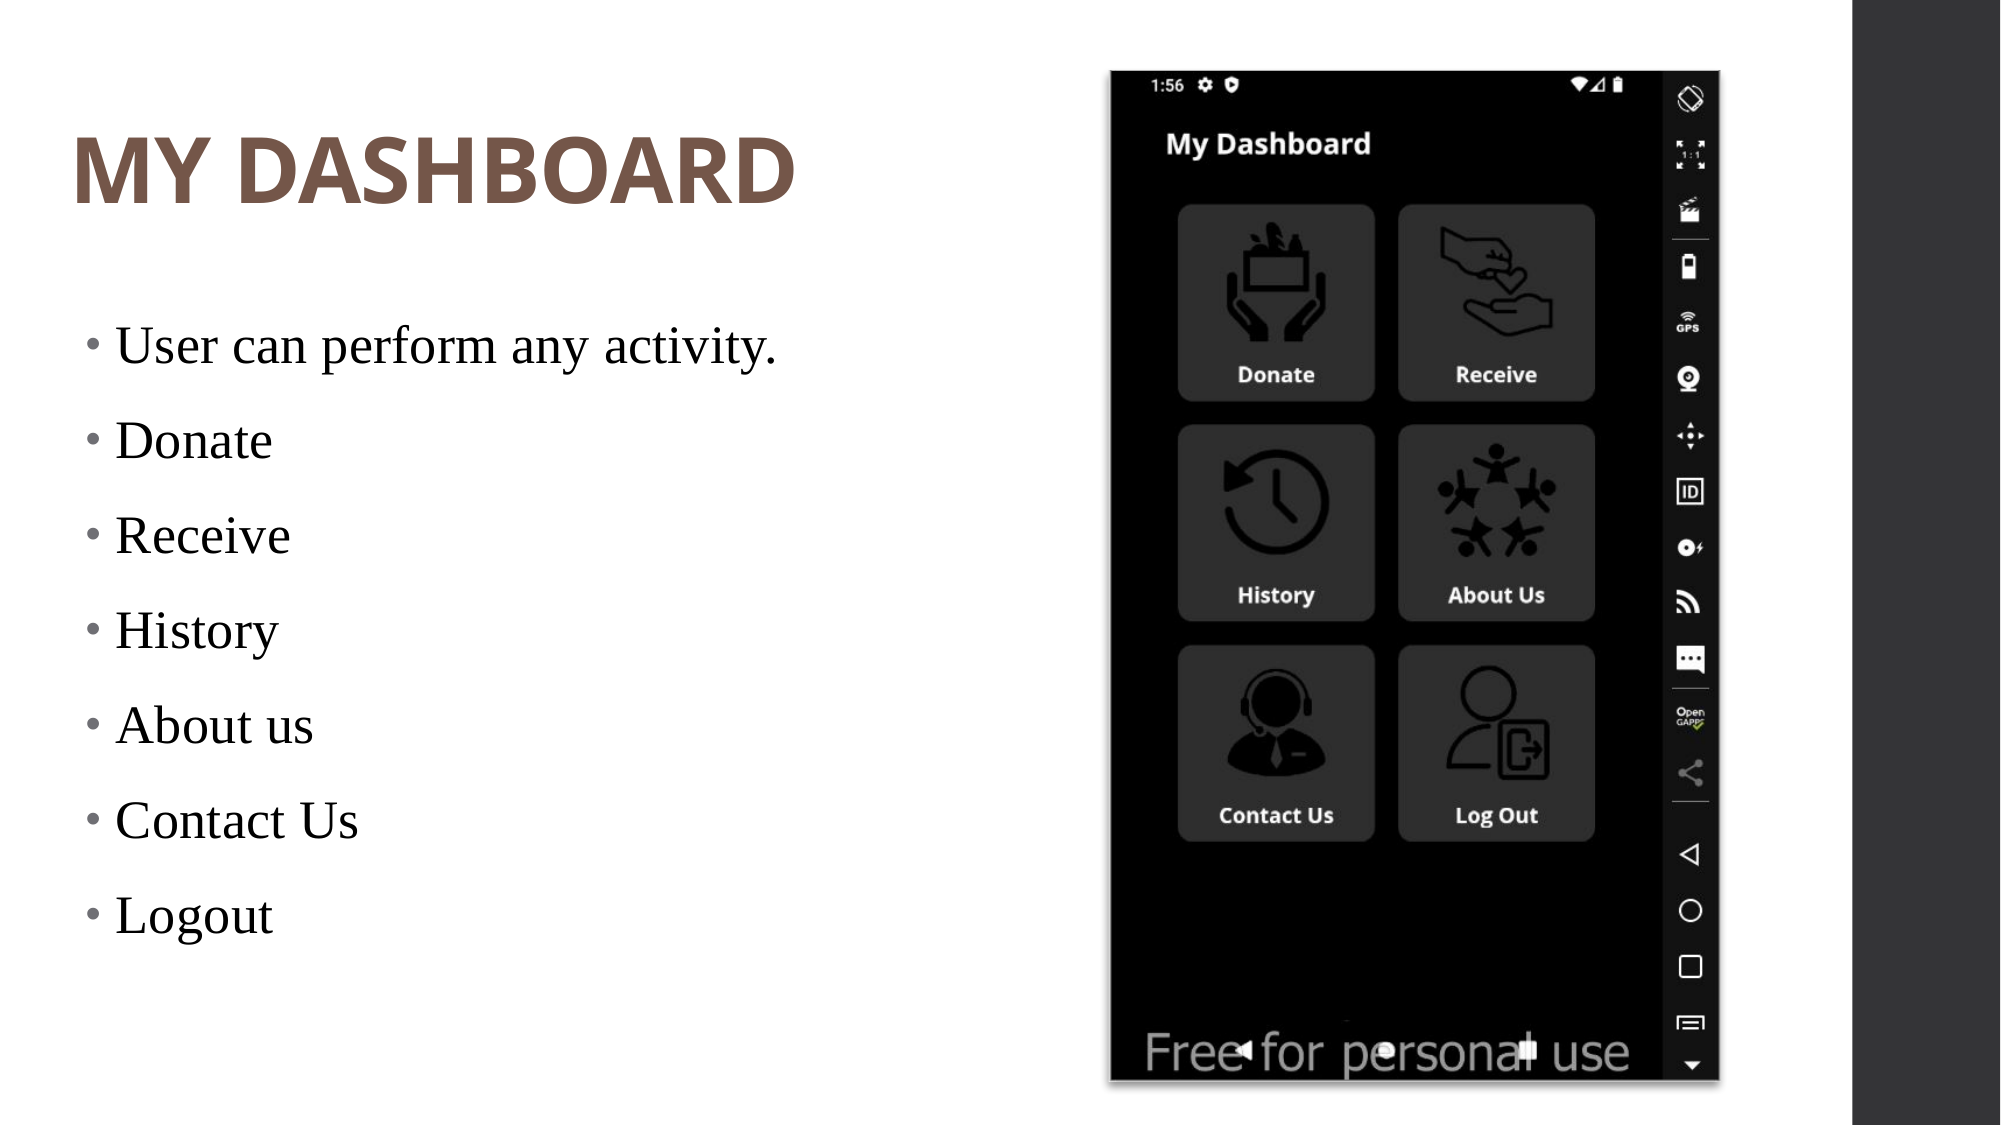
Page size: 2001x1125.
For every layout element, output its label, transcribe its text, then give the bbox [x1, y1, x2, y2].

title MY DASHBOARD [54, 70, 970, 231]
list User can perform any activity. Donate Receive History About us Contact Us Logout [70, 306, 1100, 952]
picture [1108, 70, 1722, 1083]
